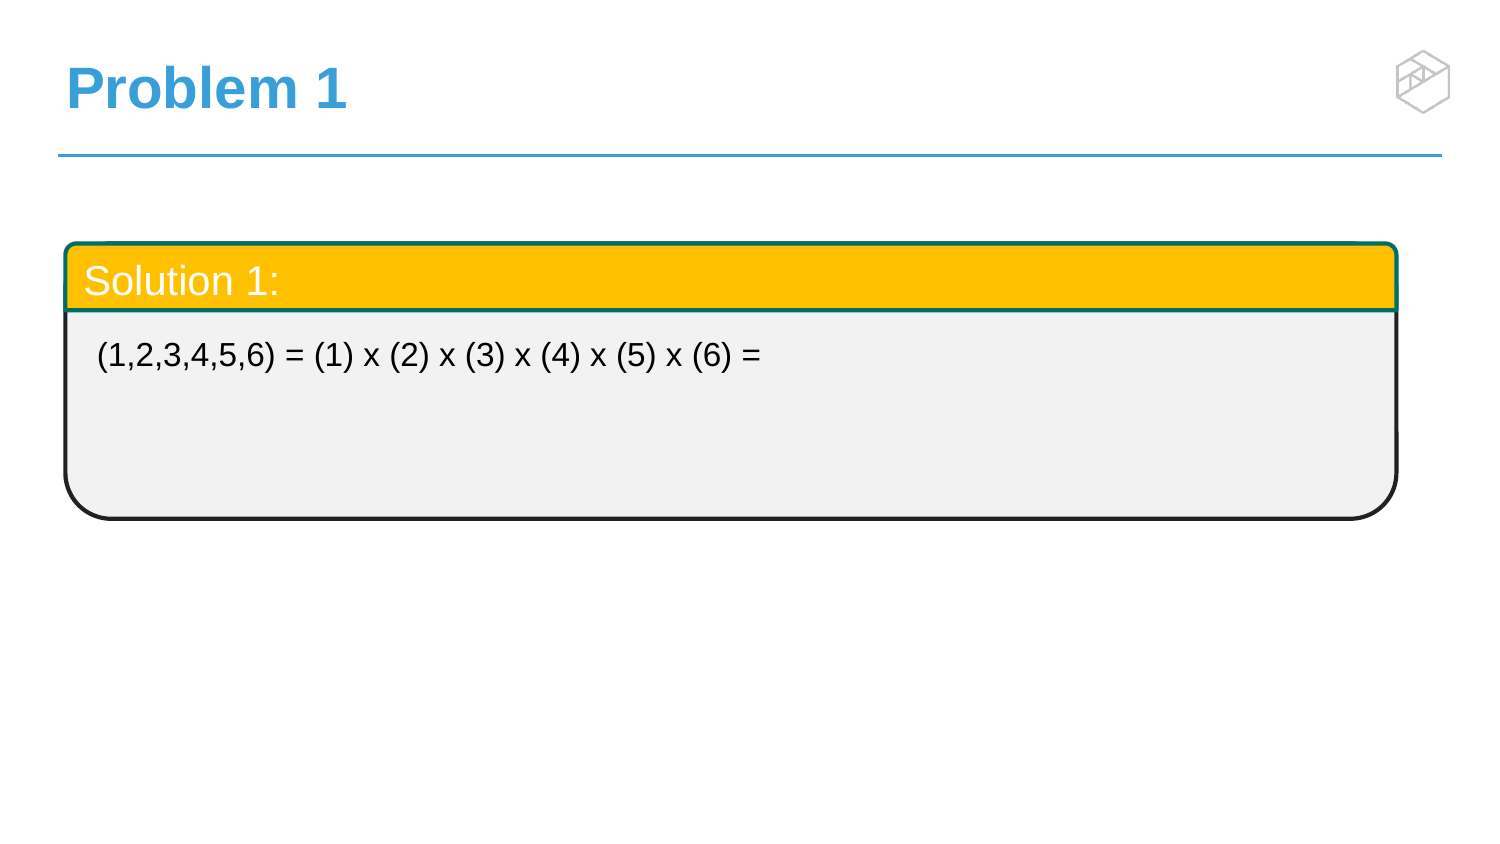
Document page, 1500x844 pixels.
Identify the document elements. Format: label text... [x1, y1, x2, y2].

picture [1396, 49, 1451, 114]
title Problem 1 [51, 35, 1135, 130]
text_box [65, 243, 1397, 520]
list [82, 465, 1480, 675]
